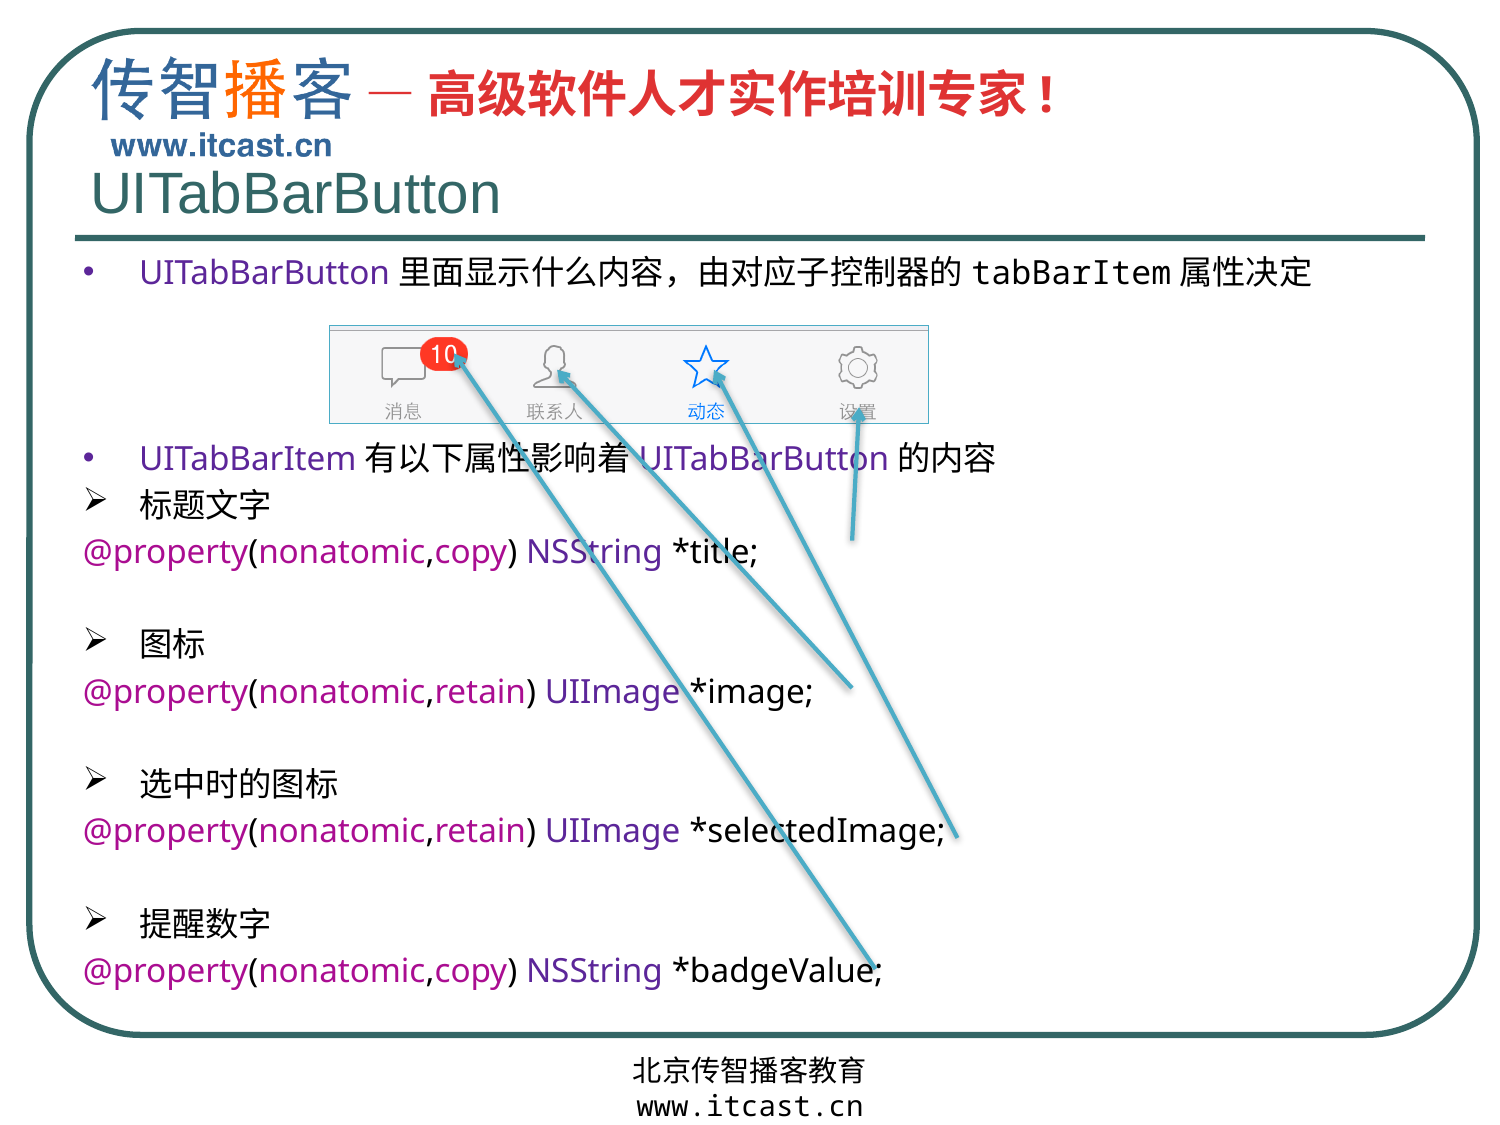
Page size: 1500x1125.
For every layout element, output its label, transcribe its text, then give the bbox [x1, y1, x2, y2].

list UITabBarButton里面显示什么内容，由对应子控制器的tabBarItem属性决定 UITabBarItem有以下属性影响着UITabBarButton的内容 标题文字 @property(nonatomic,copy) NSString *title; 图标 @property(nonatomic,retain) UIImage *image; 选中时的图标 @property(nonatomic,retain) UIImage *selectedImage; 提醒数字 @property(nonatomic,copy) NSString *badgeValue; [67, 243, 1480, 1026]
title UITabBarButton [75, 45, 1425, 233]
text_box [880, 369, 958, 839]
picture [328, 325, 930, 424]
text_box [453, 353, 876, 970]
